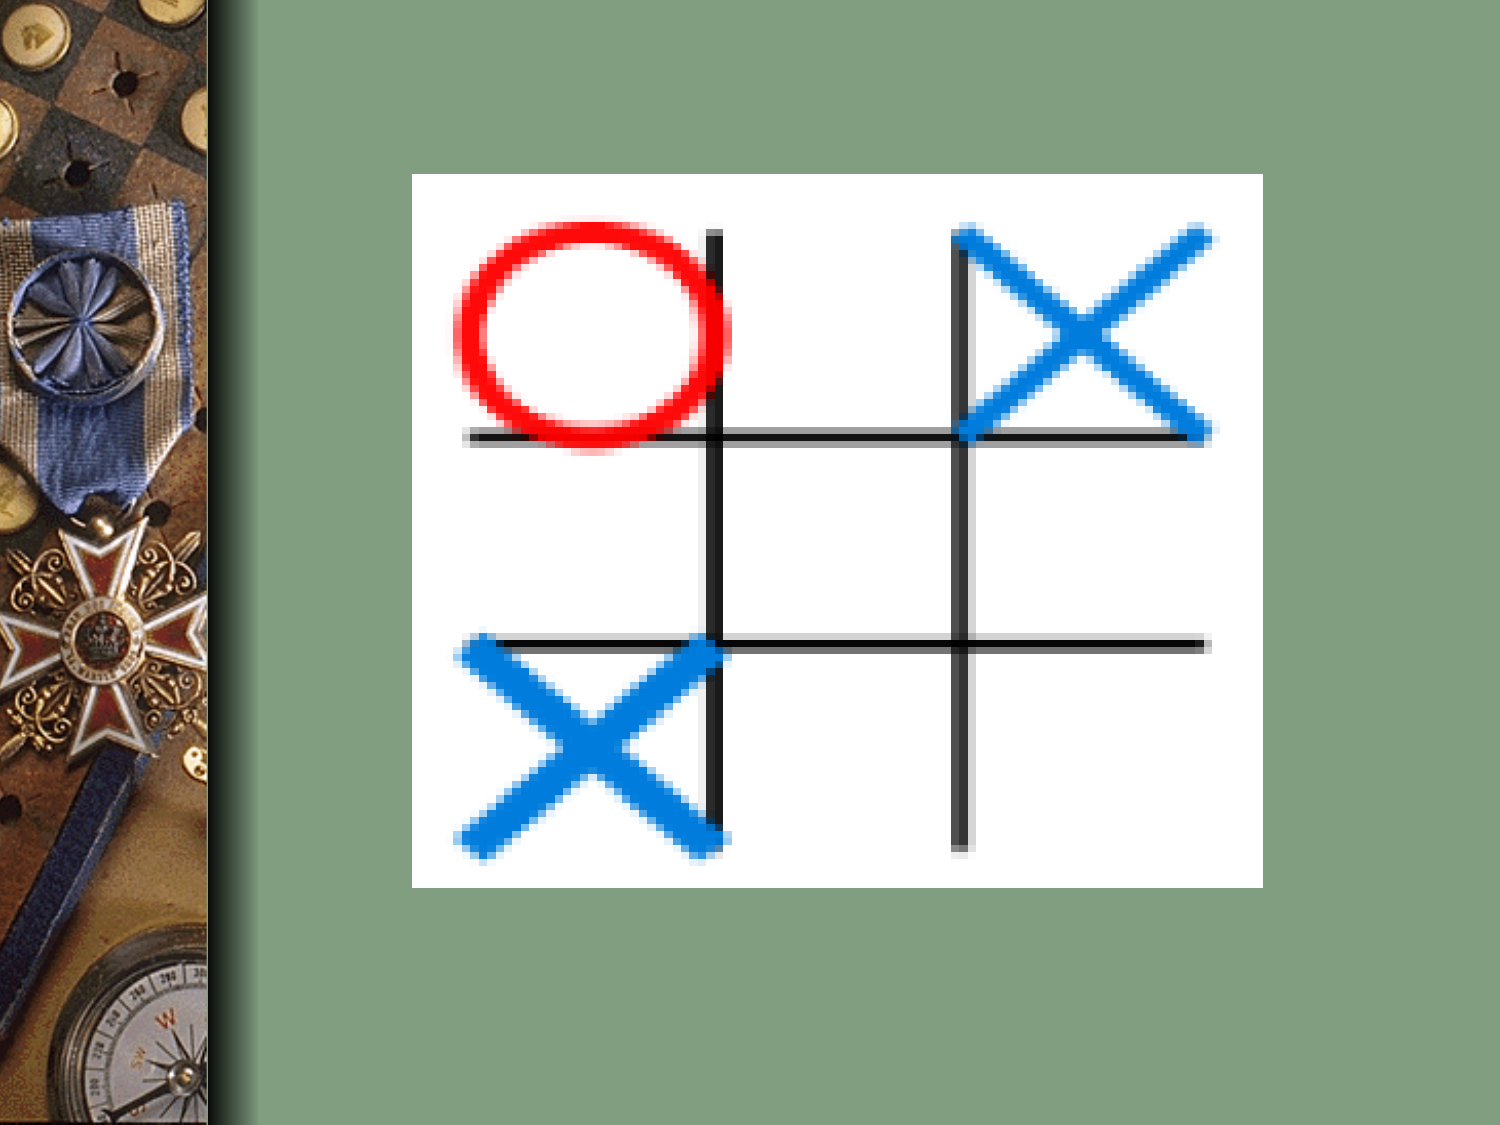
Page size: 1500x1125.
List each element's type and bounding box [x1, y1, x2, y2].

picture [0, 0, 207, 1125]
picture [412, 174, 1263, 888]
